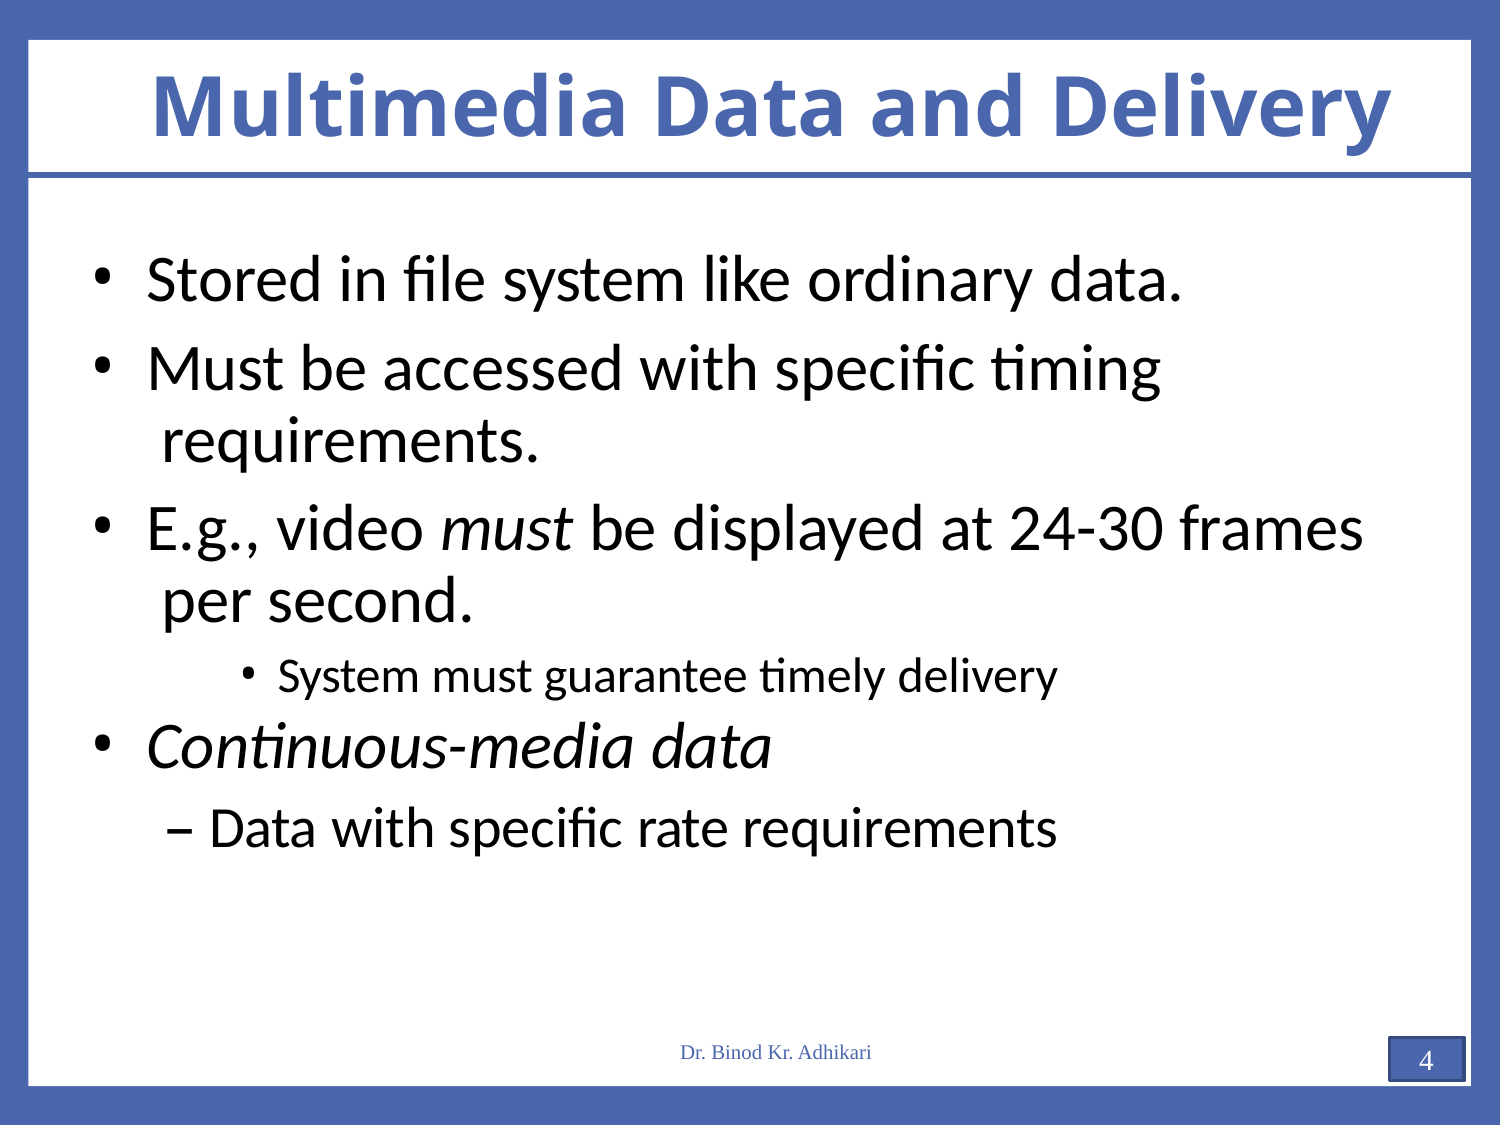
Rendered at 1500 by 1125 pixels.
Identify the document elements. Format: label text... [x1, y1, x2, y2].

footer Dr. Binod Kr. Adhikari [485, 1020, 1067, 1081]
text_box Stored in file system like ordinary data. Must be accessed with specific timing requirements. E.g., video must be displayed at 24-30 frames per second. System must guarantee timely delivery Continuous-media data – Data with specific rate requirements [87, 224, 1374, 860]
title Multimedia Data and Delivery [127, 6, 1413, 197]
